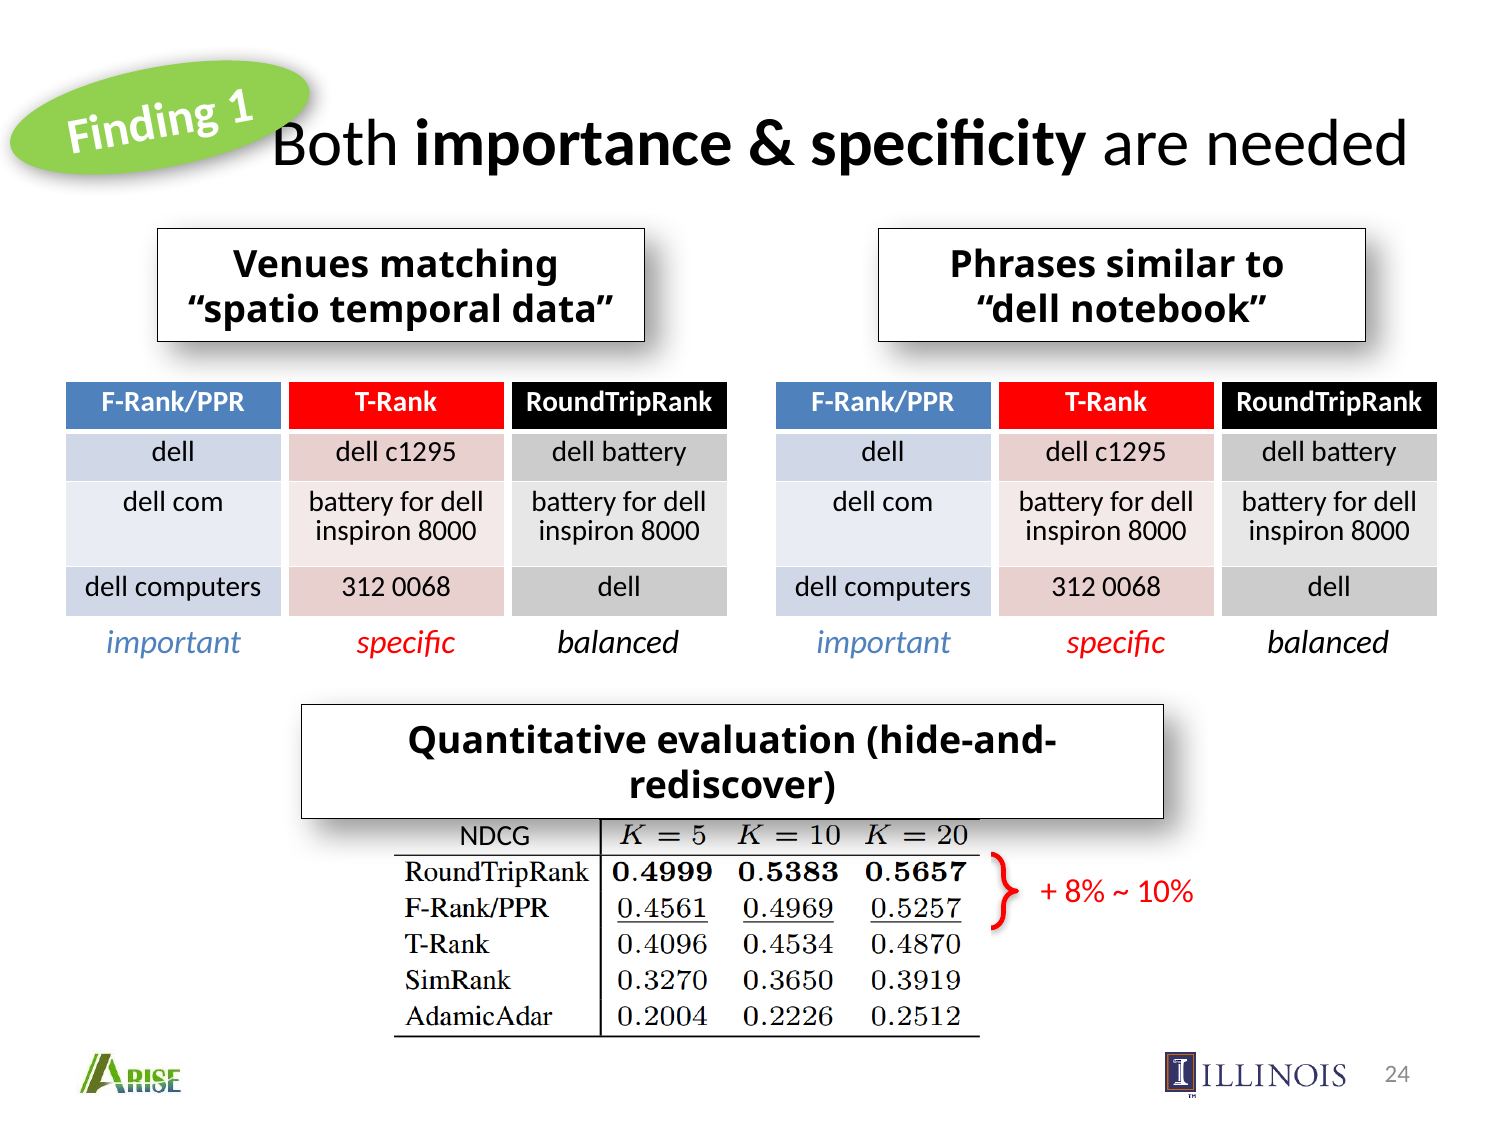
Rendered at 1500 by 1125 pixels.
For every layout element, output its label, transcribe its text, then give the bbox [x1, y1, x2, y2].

table_cell dell c1295 [289, 434, 504, 481]
table_header F-Rank/PPR [66, 382, 281, 429]
table_cell dell com [66, 482, 281, 566]
table_cell dell computers [66, 567, 281, 616]
table_cell battery for dell inspiron 8000 [289, 482, 504, 566]
table_cell dell battery [512, 434, 727, 481]
table_cell dell com [776, 482, 991, 566]
text_box Quantitative evaluation (hide-and-rediscover) [301, 704, 1164, 819]
table_header RoundTripRank [512, 382, 727, 429]
table_cell dell [776, 434, 991, 481]
slide_number 24 [1074, 1042, 1425, 1103]
table_header T-Rank [289, 382, 504, 429]
table_cell dell [512, 567, 727, 616]
text_box specific [341, 618, 471, 668]
picture [76, 1050, 183, 1096]
table_cell dell [66, 434, 281, 481]
text_box Finding 1 [10, 60, 310, 175]
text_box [388, 802, 991, 1054]
text_box balanced [1252, 618, 1405, 668]
table_header RoundTripRank [1222, 382, 1437, 429]
table_cell dell computers [776, 567, 991, 616]
text_box Phrases similar to “dell notebook” [878, 228, 1366, 342]
table_cell dell [1222, 567, 1437, 616]
table_header T-Rank [999, 382, 1214, 429]
title Both importance & specificity are needed [75, 45, 1425, 233]
text_box Venues matching “spatio temporal data” [157, 228, 645, 342]
text_box important [91, 618, 257, 668]
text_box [996, 853, 1211, 929]
table_cell dell c1295 [999, 434, 1214, 481]
table_cell dell battery [1222, 434, 1437, 481]
table_cell 312 0068 [289, 567, 504, 616]
text_box balanced [542, 618, 695, 668]
table_header F-Rank/PPR [776, 382, 991, 429]
table_cell 312 0068 [999, 567, 1214, 616]
text_box specific [1051, 618, 1181, 668]
table_cell battery for dell inspiron 8000 [512, 482, 727, 566]
table_cell battery for dell inspiron 8000 [1222, 482, 1437, 566]
text_box important [801, 618, 967, 668]
table_cell battery for dell inspiron 8000 [999, 482, 1214, 566]
